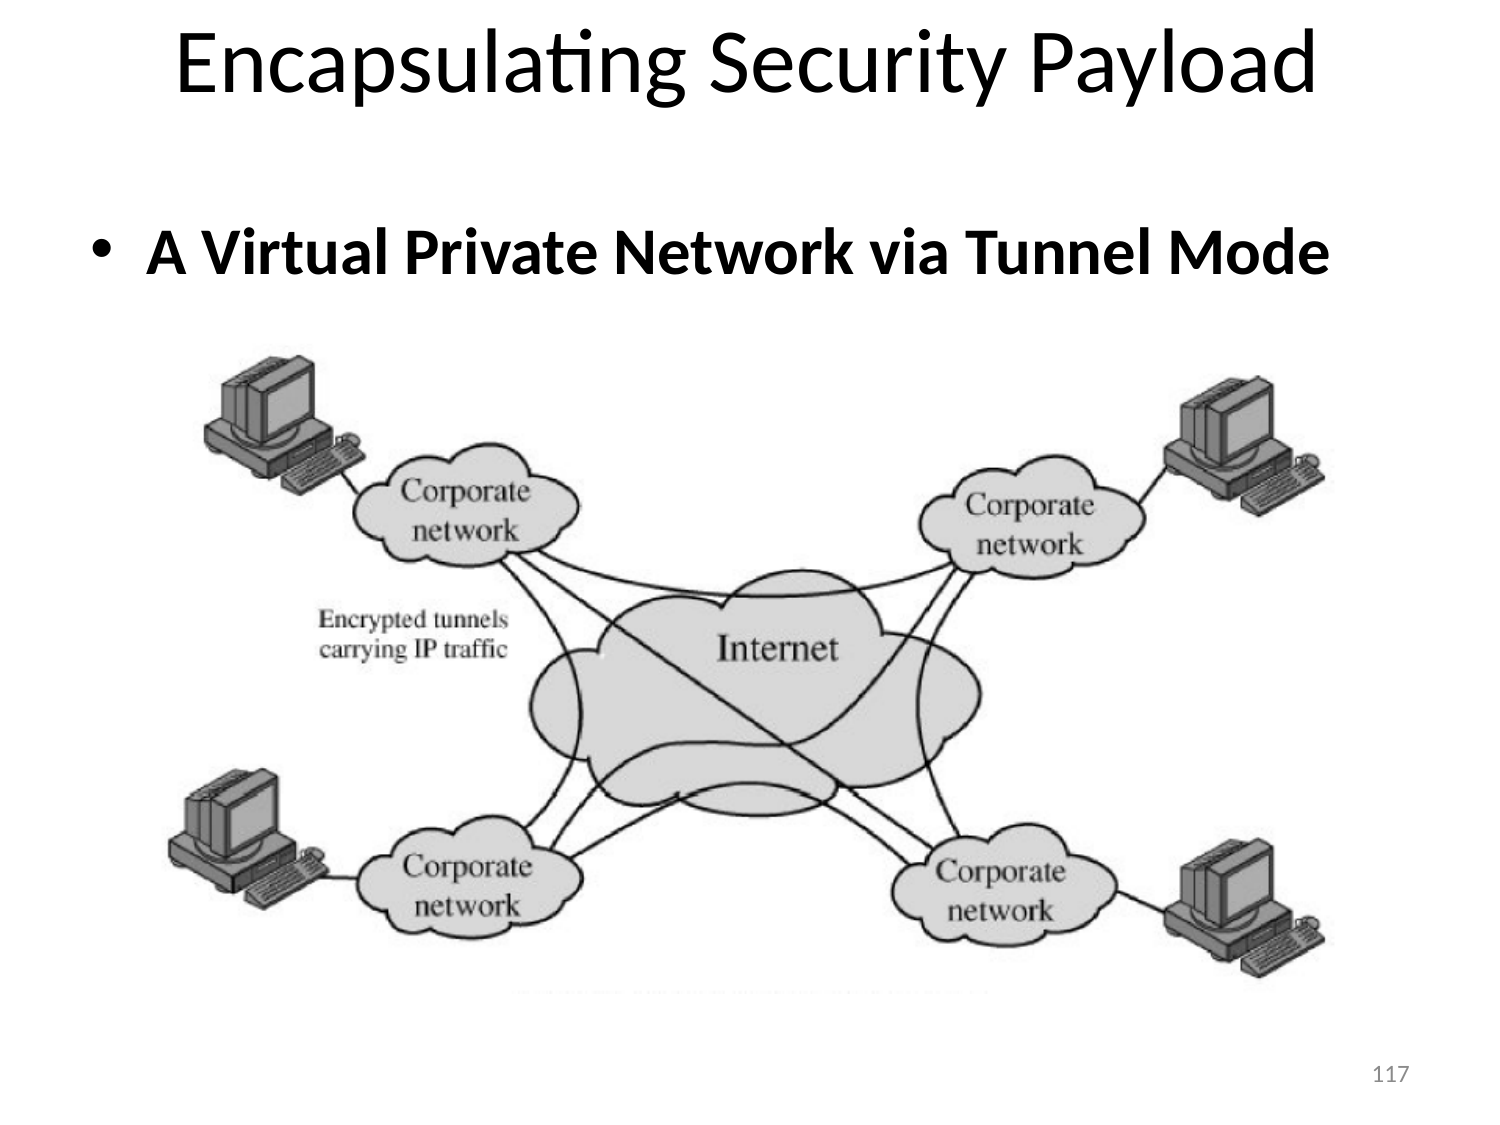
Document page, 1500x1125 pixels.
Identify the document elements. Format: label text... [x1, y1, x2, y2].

title Encapsulating Security Payload [72, 0, 1423, 150]
list A Virtual Private Network via Tunnel Mode [75, 200, 1425, 1005]
slide_number 117 [1074, 1042, 1425, 1103]
picture [151, 324, 1345, 994]
